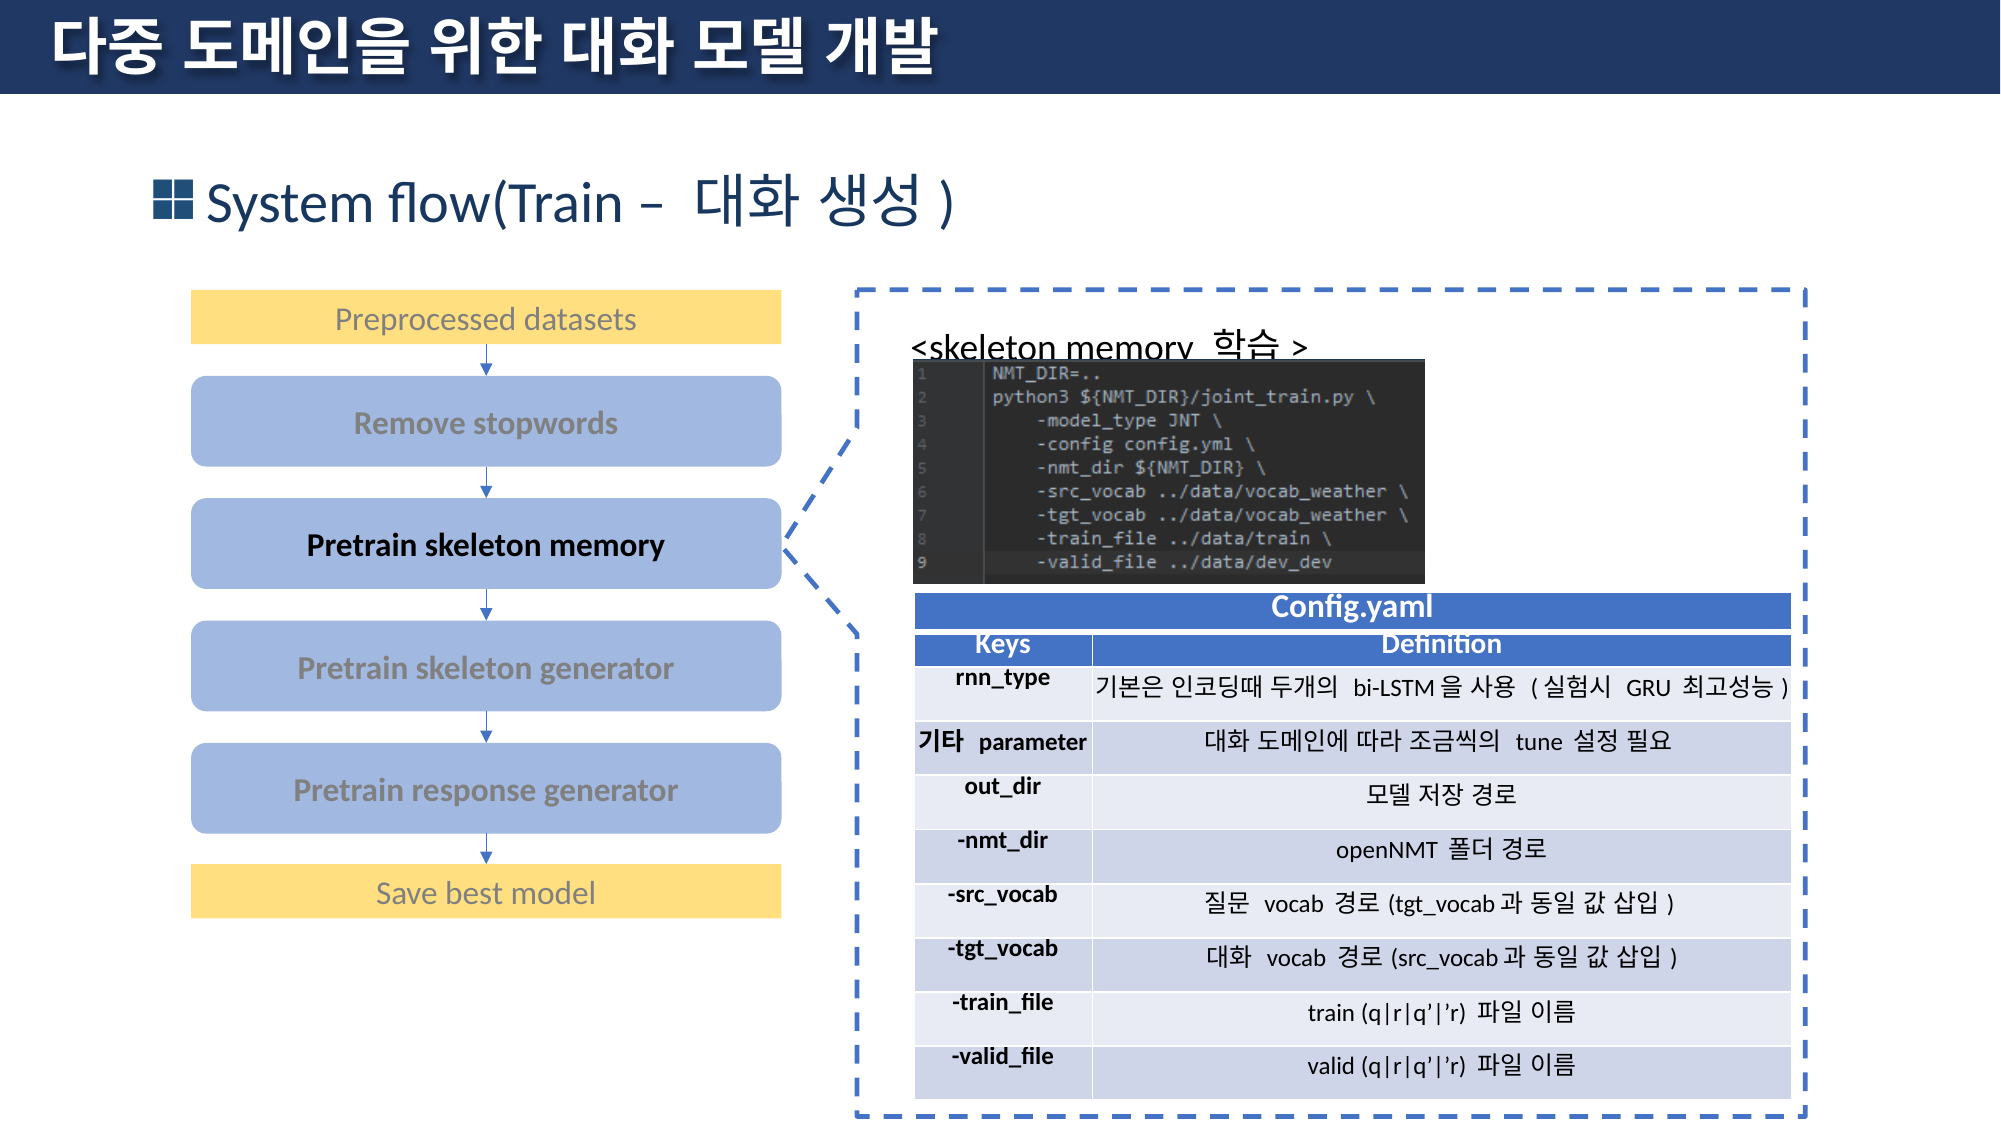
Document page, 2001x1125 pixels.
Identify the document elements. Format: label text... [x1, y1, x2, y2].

table_cell 기본은 인코딩때 두개의 bi-LSTM을 사용 (실험시 GRU 최고성능) [1093, 668, 1791, 720]
title 다중 도메인을 위한 대화 모델 개발 [35, 8, 1966, 91]
table_cell train (q|r|q’|’r) 파일 이름 [1093, 993, 1791, 1045]
list System flow(Train – 대화 생성) [137, 142, 1863, 253]
text_box Pretrain skeleton generator [191, 620, 782, 712]
table_cell valid (q|r|q’|’r) 파일 이름 [1093, 1047, 1791, 1099]
table_cell Definition [1093, 635, 1791, 666]
table_cell 대화 vocab 경로(src_vocab과 동일 값 삽입) [1093, 939, 1791, 991]
table_cell -nmt_dir [915, 830, 1092, 883]
text_box Preprocessed datasets [191, 289, 782, 345]
table_cell -src_vocab [915, 885, 1092, 937]
text_box [781, 289, 1806, 1117]
text_box Pretrain response generator [191, 742, 782, 834]
table_cell out_dir [915, 776, 1092, 829]
picture [913, 359, 1425, 584]
table_cell rnn_type [915, 668, 1092, 720]
table_cell Keys [915, 635, 1092, 666]
table_cell 기타 parameter [915, 722, 1092, 774]
table_cell -train_file [915, 993, 1092, 1045]
table_cell -valid_file [915, 1047, 1092, 1099]
text_box Save best model [191, 864, 782, 919]
table_cell 모델 저장 경로 [1093, 776, 1791, 829]
table_cell 대화 도메인에 따라 조금씩의 tune 설정 필요 [1093, 722, 1791, 774]
picture [152, 178, 194, 220]
table_cell openNMT 폴더 경로 [1093, 830, 1791, 883]
text_box <skeleton memory 학습> [895, 315, 1777, 376]
text_box Remove stopwords [191, 375, 782, 467]
text_box Pretrain skeleton memory [191, 498, 782, 589]
table_header Config.yaml [915, 593, 1791, 629]
table_cell -tgt_vocab [915, 939, 1092, 991]
table_cell 질문 vocab 경로(tgt_vocab과 동일 값 삽입) [1093, 885, 1791, 937]
